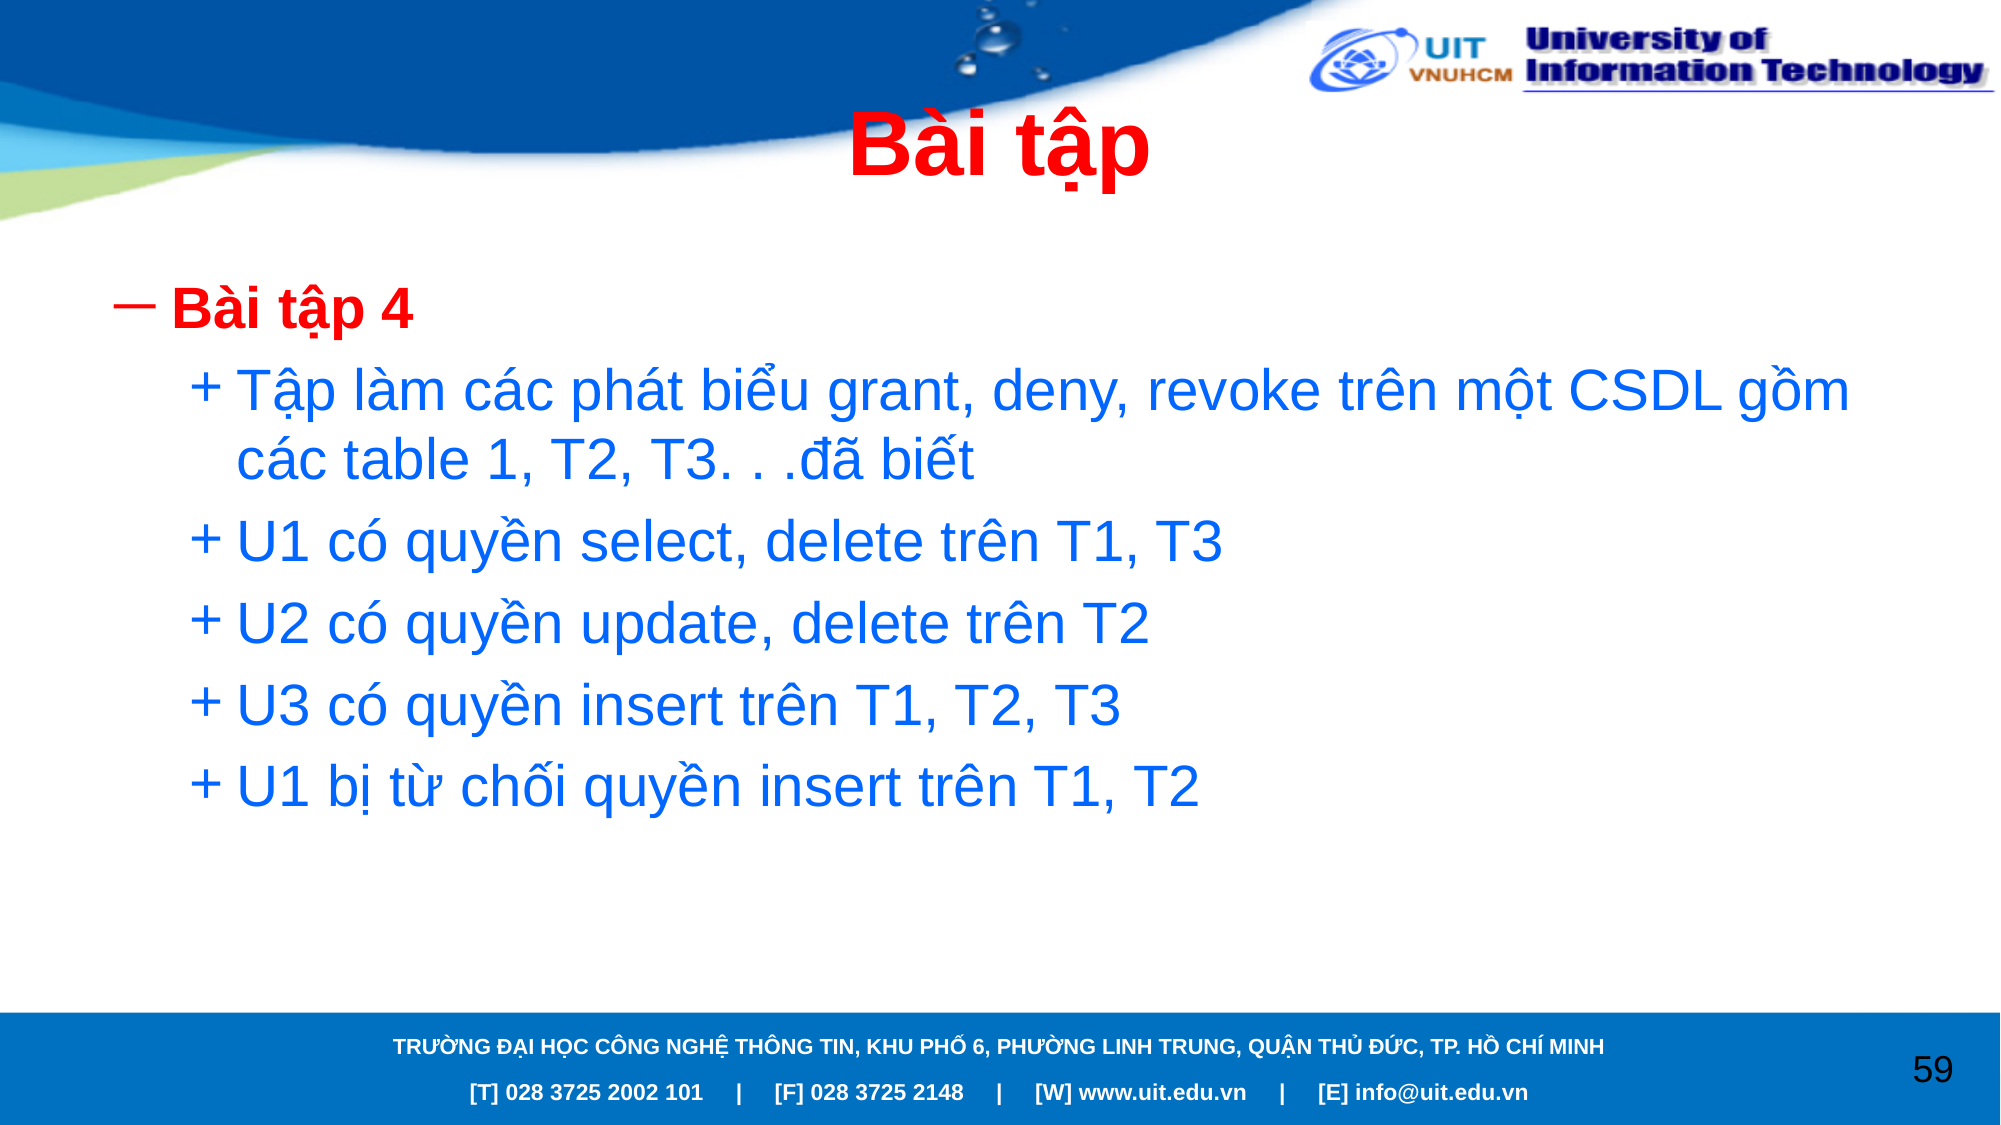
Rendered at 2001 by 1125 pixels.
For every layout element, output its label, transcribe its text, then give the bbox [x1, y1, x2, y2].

list Bài tập 4 Tập làm các phát biểu grant, deny, revoke trên một CSDL gồm các table 1, T2, T3. . .đã biết U1 có quyền select, delete trên T1, T3 U2 có quyền update, delete trên T2 U3 có quyền insert trên T1, T2, T3 U1 bị từ chối quyền insert trên T1, T2 [99, 262, 1900, 1005]
title Bài tập [99, 45, 1900, 233]
picture [0, 0, 2001, 1125]
